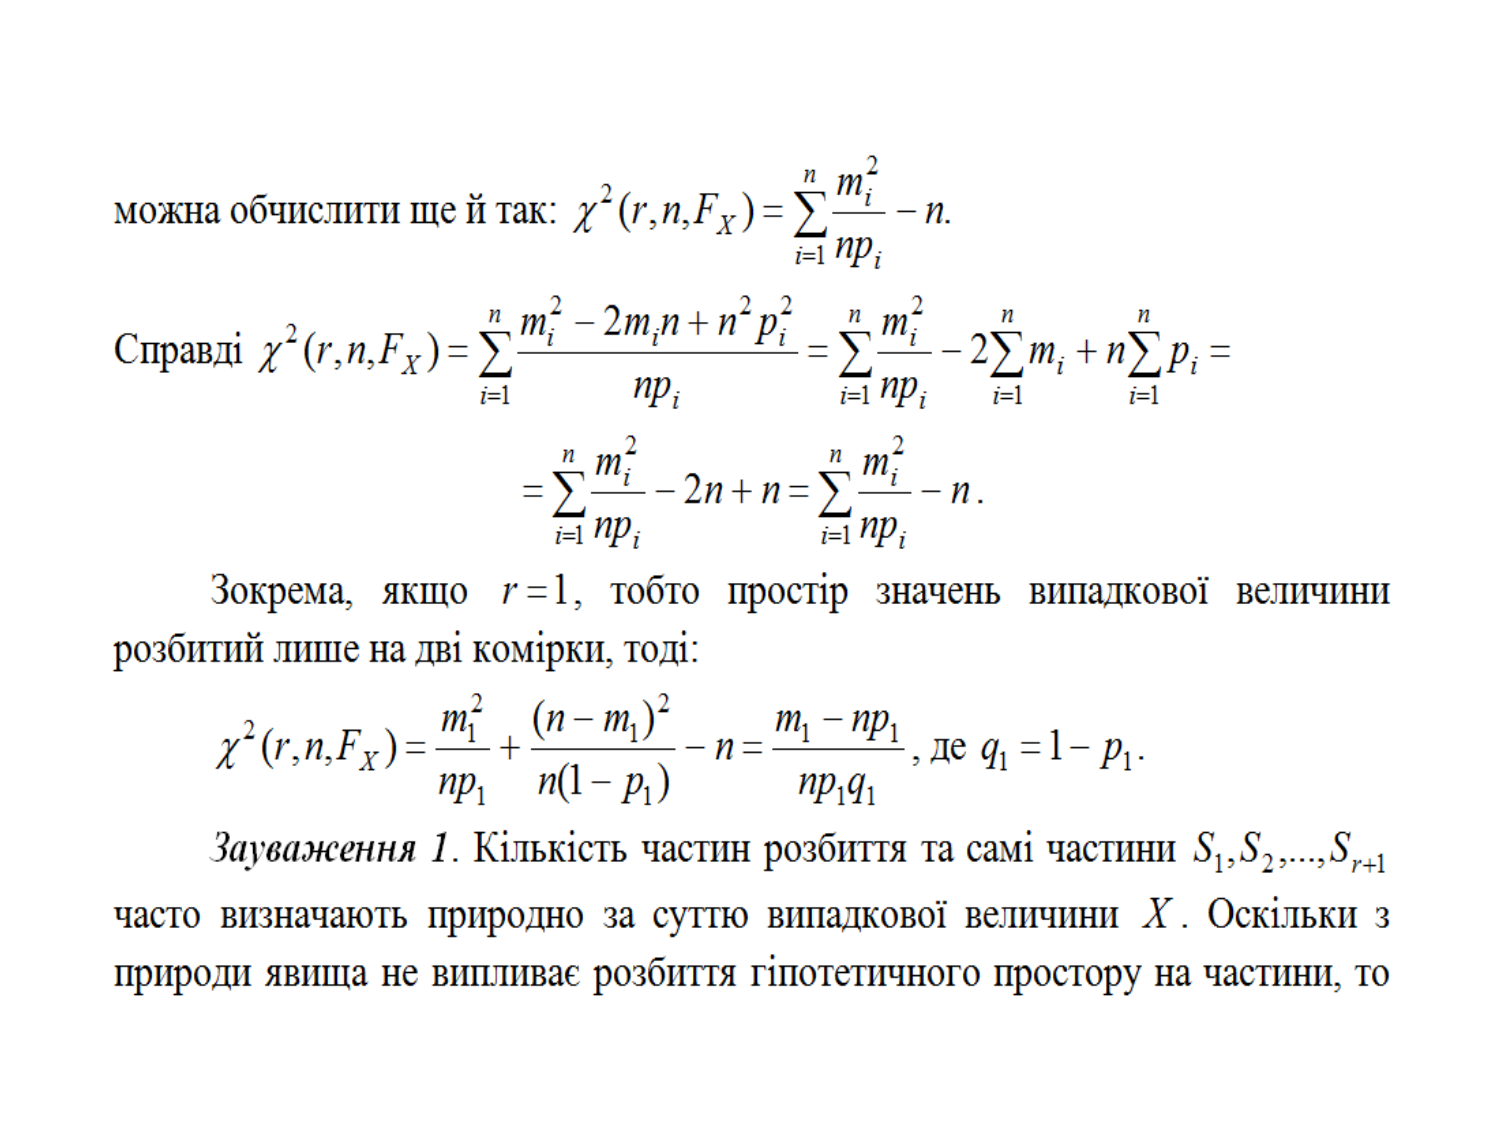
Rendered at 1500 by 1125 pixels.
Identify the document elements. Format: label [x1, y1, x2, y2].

list [88, 148, 1412, 1006]
